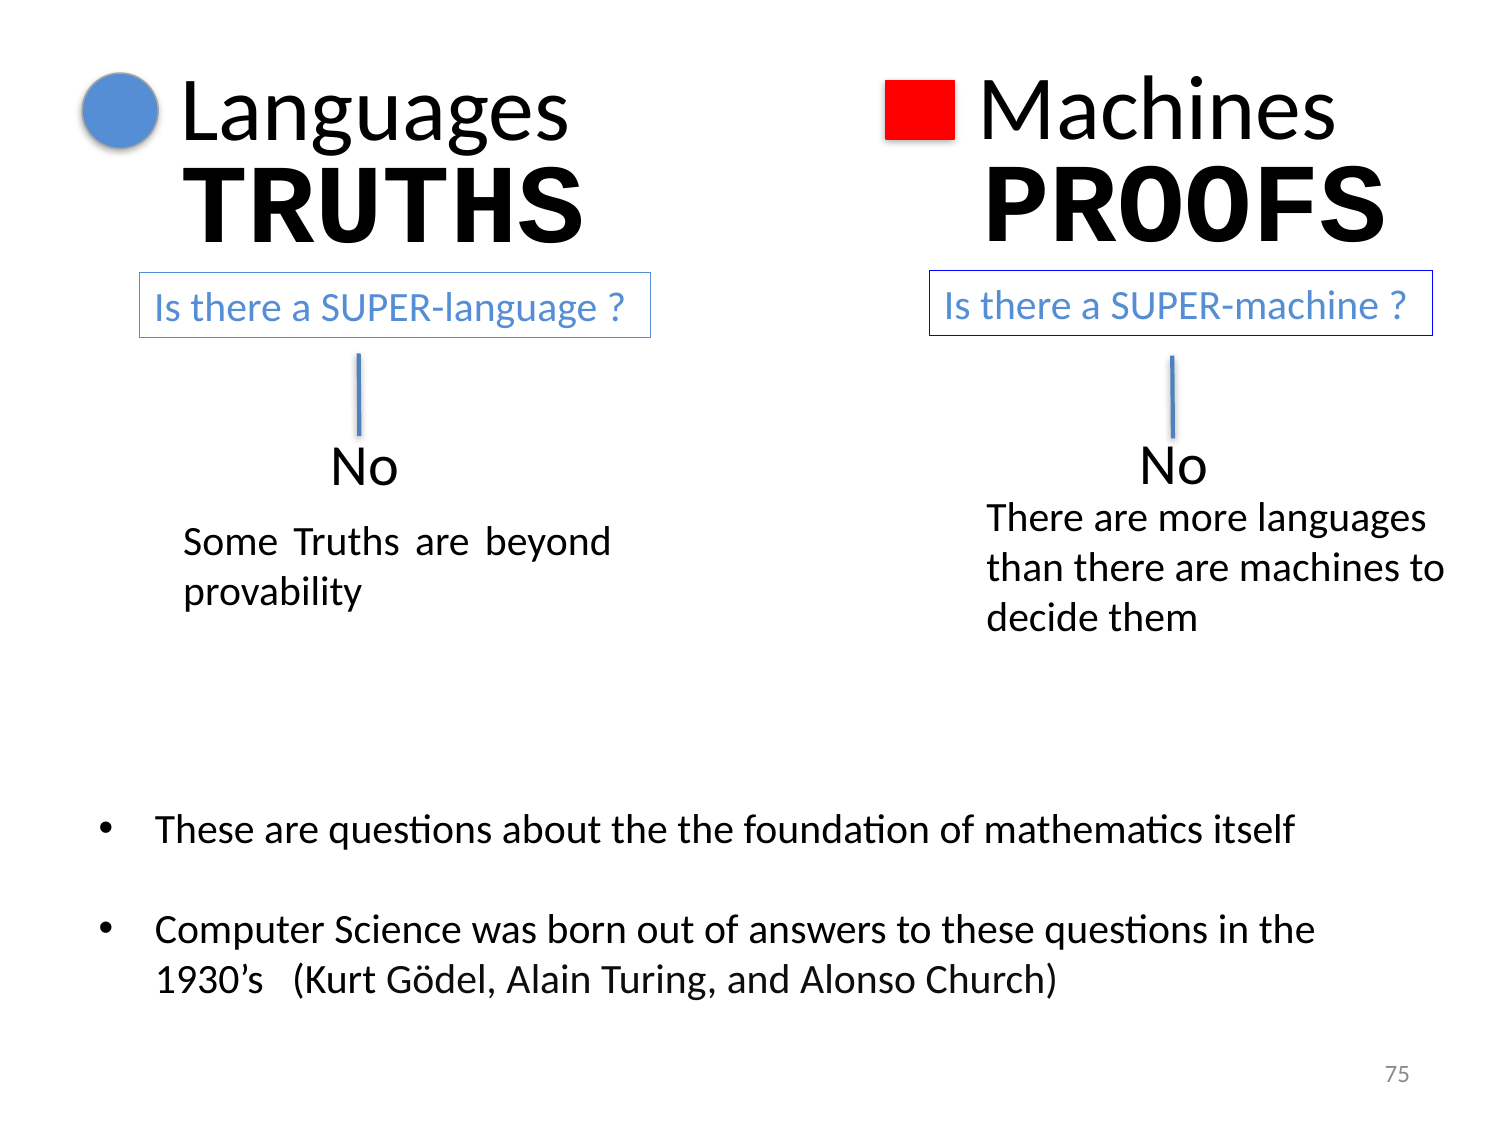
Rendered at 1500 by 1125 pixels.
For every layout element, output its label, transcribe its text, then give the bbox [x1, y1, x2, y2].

text_box Is there a SUPER-machine ? [929, 270, 1433, 336]
text_box Is there a SUPER-language ? [139, 283, 651, 338]
text_box These are questions about the the foundation of mathematics itself Computer Science was born out of answers to these questions in the 1930’s (Kurt Gödel, Alain Turing, and Alonso Church) [83, 794, 1431, 1010]
text_box No [316, 419, 431, 505]
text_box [81, 40, 1405, 275]
slide_number 75 [1074, 1042, 1425, 1103]
text_box Some Truths are beyond provability [168, 506, 627, 622]
text_box No [1124, 418, 1239, 482]
text_box There are more languages than there are machines to decide them [971, 482, 1500, 648]
